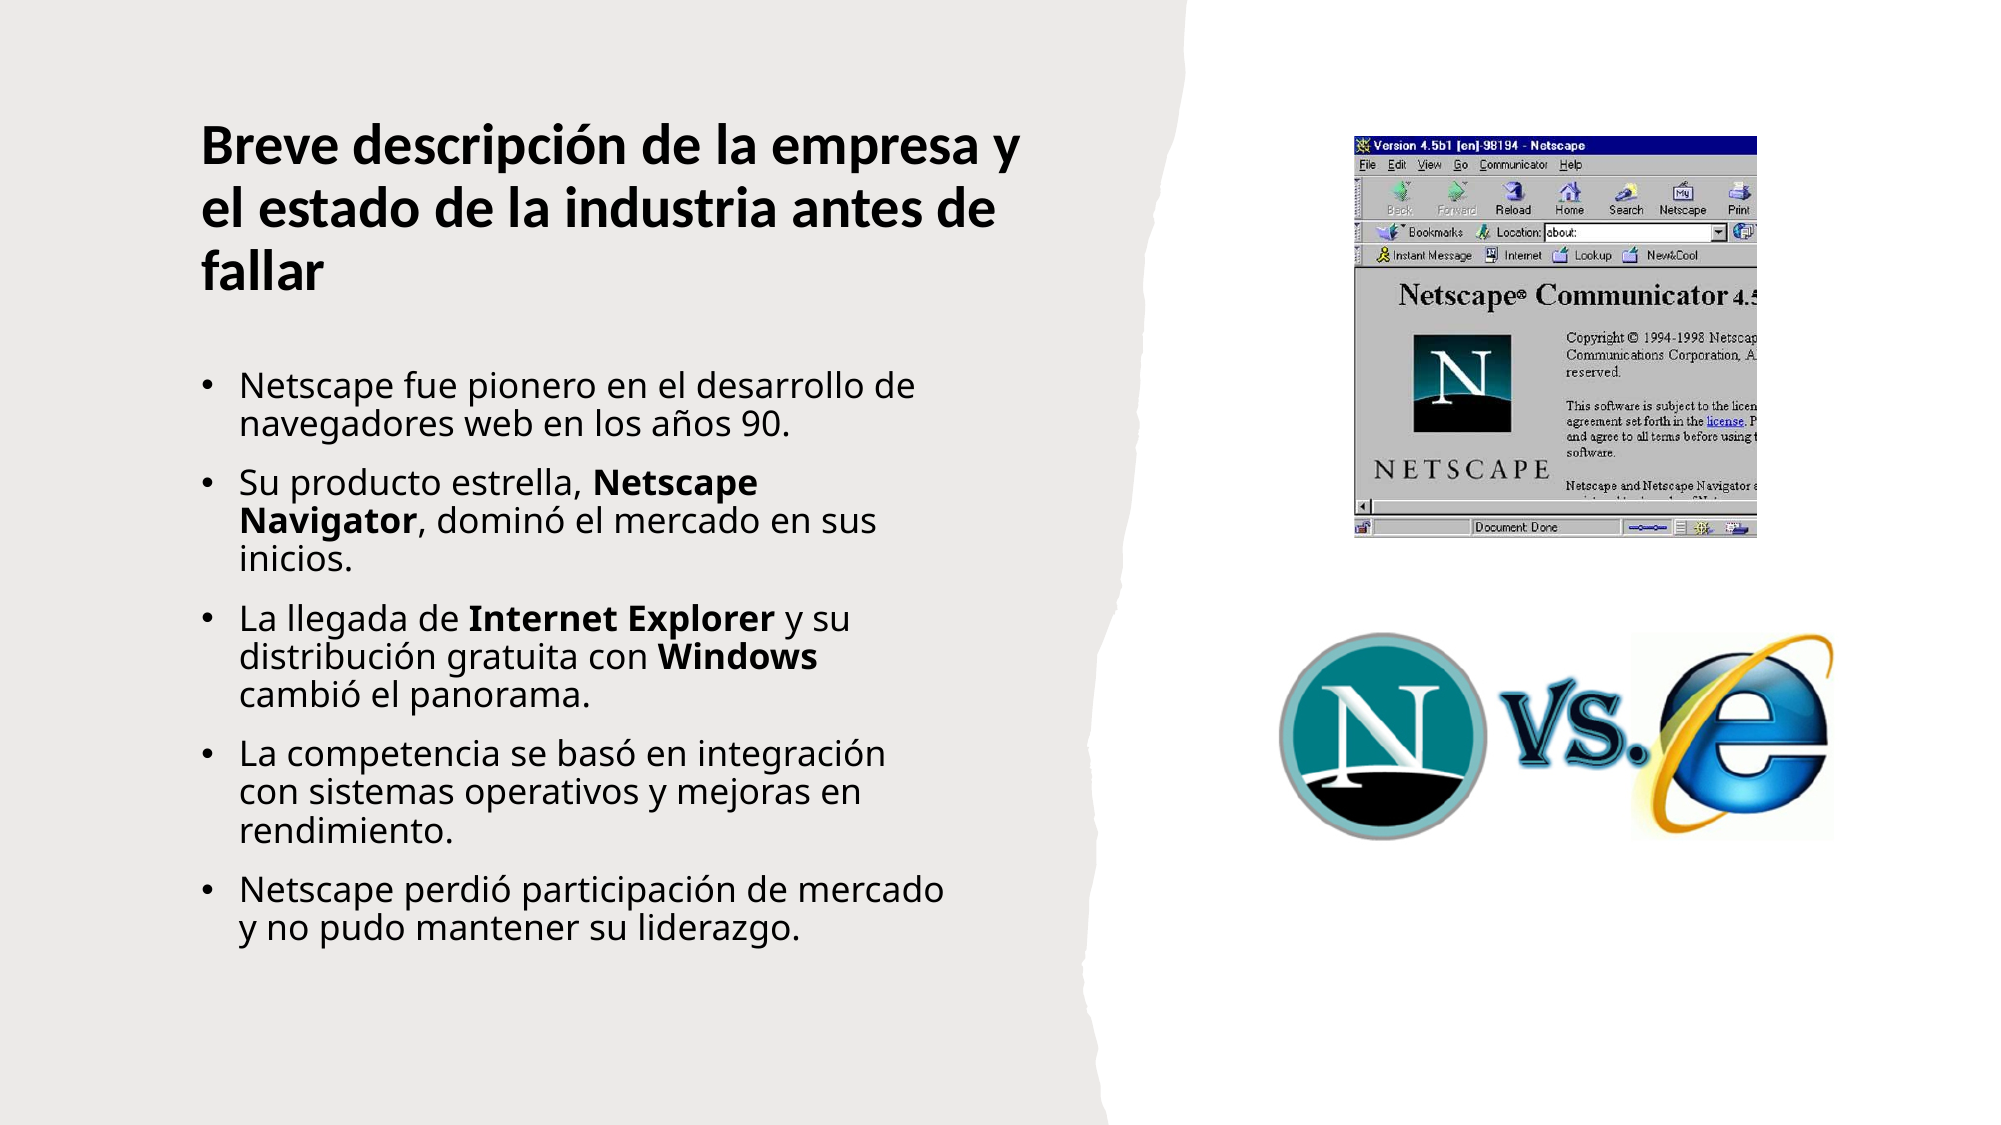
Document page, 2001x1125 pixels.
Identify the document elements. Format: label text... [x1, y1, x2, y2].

title Breve descripción de la empresa y el estado de la industria antes de fallar [186, 99, 1063, 317]
picture [1353, 136, 1758, 539]
list Netscape fue pionero en el desarrollo de navegadores web en los años 90. Su producto estrella, Netscape Navigator, dominó el mercado en sus inicios. La llegada de Internet Explorer y su distribución gratuita con Windows cambió el panorama. La competencia se basó en integración con sistemas operativos y mejoras en rendimiento. Netscape perdió participación de mercado y no pudo mantener su liderazgo. [186, 359, 965, 1014]
text_box [0, 0, 1190, 1125]
text_box [1084, 0, 2000, 1125]
picture [1248, 590, 1863, 877]
